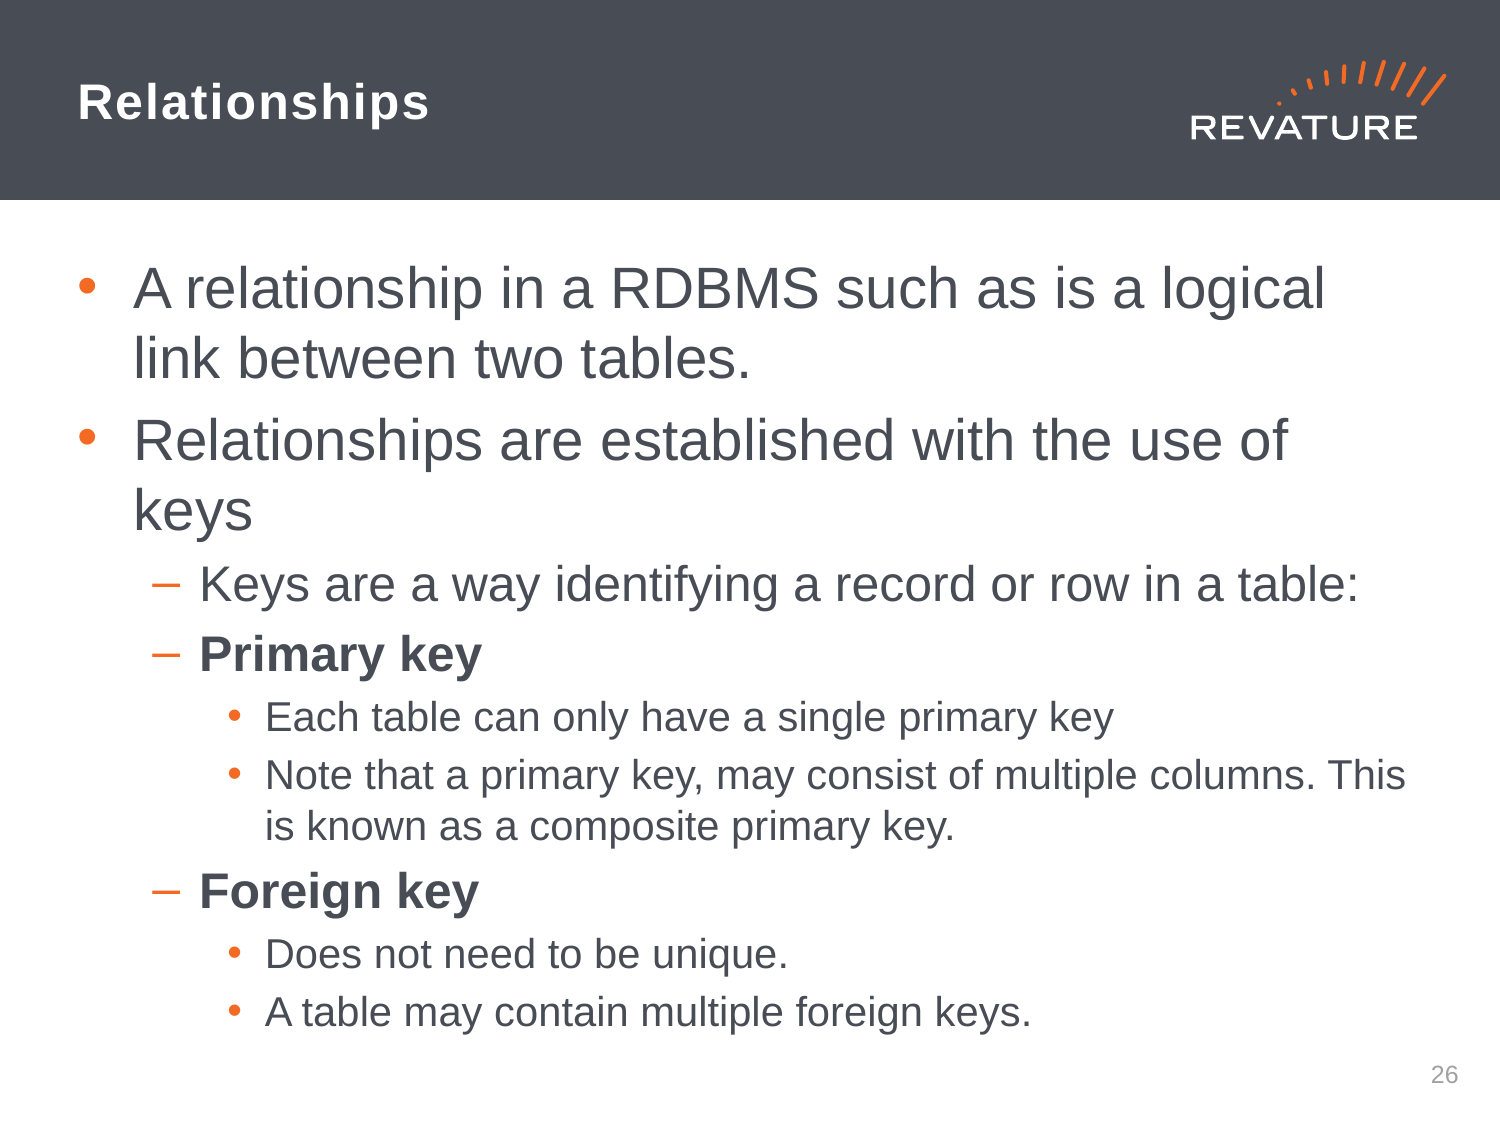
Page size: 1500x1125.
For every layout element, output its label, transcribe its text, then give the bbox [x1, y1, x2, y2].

title Relationships [62, 0, 1084, 200]
slide_number 25 [1332, 1043, 1474, 1104]
list A relationship in a RDBMS such as is a logical link between two tables. Relationships are established with the use of keys Keys are a way identifying a record or row in a table: Primary key Each table can only have a single primary key Note that a primary key, may consist of multiple columns. This is known as a composite primary key. Foreign key Does not need to be unique. A table may contain multiple foreign keys. [62, 243, 1438, 1044]
